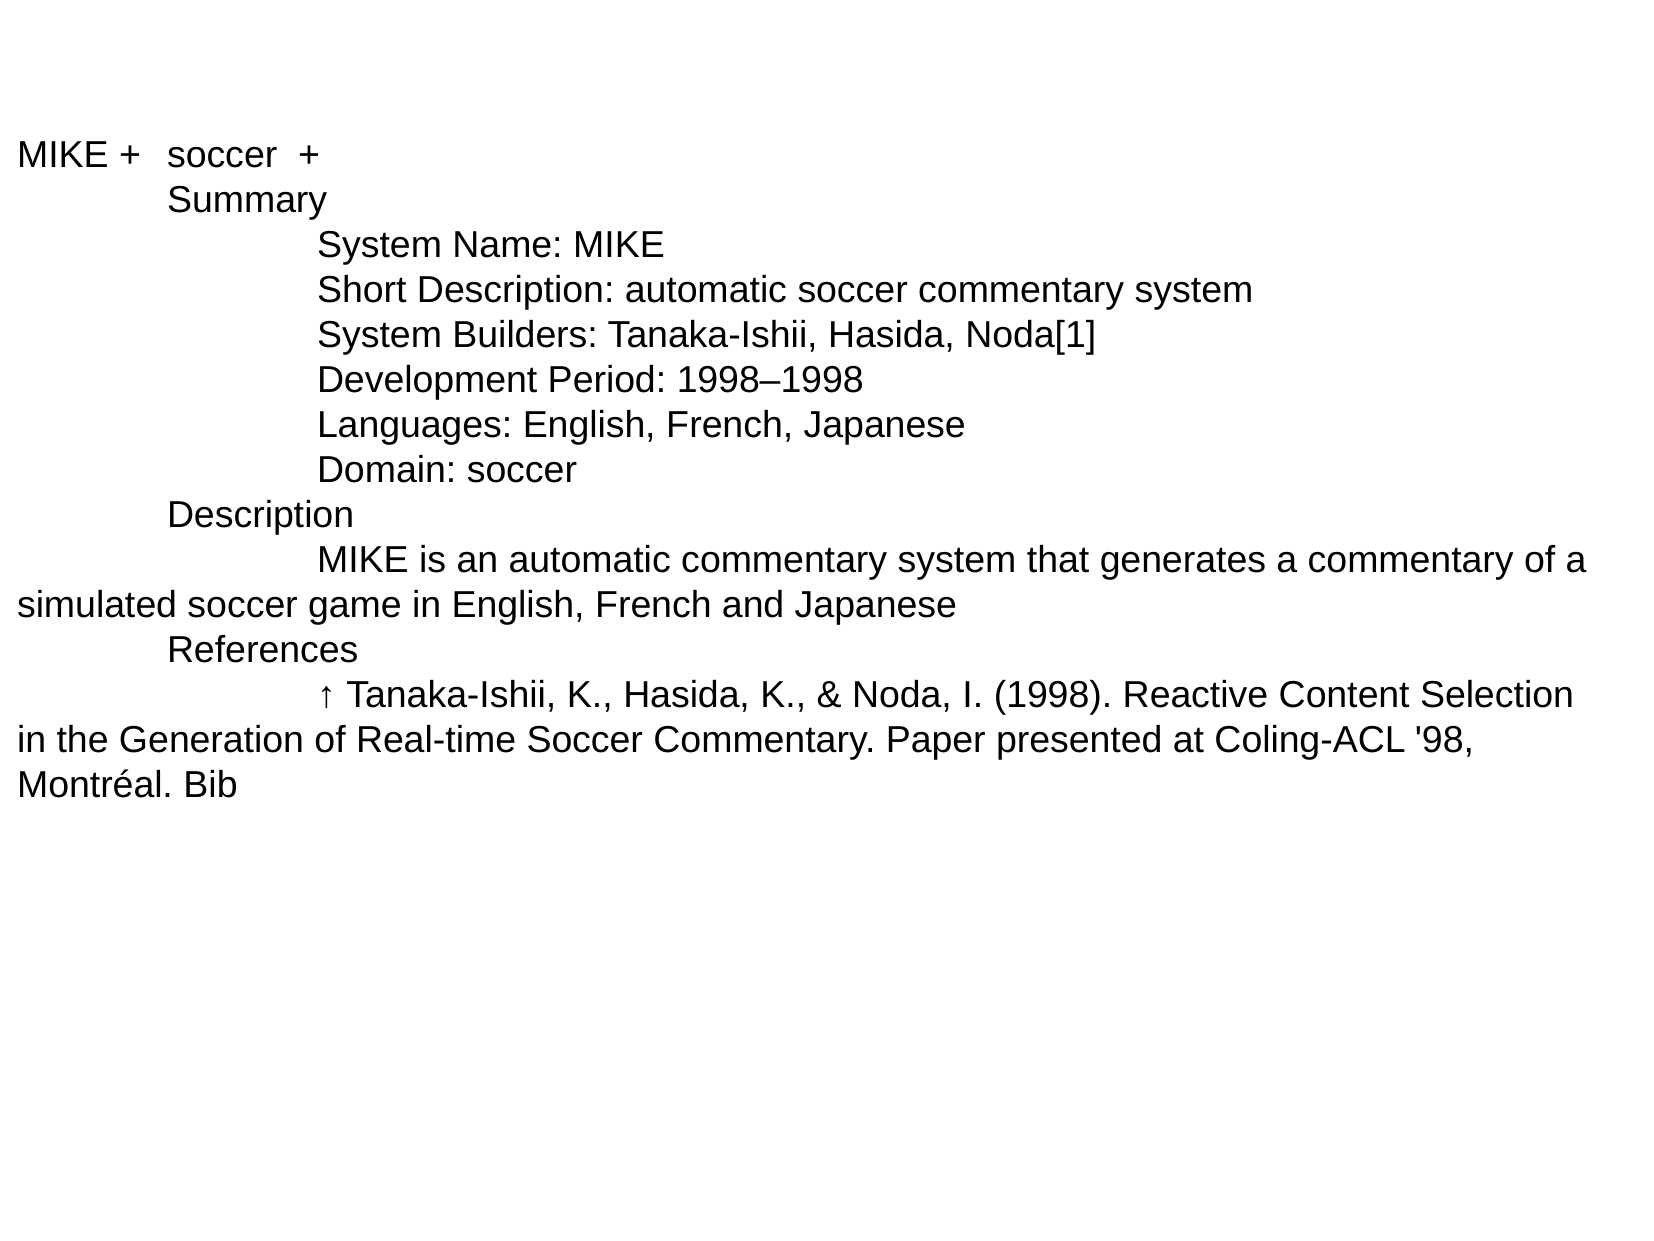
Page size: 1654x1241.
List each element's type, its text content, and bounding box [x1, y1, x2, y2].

text_box MIKE + soccer + Summary System Name: MIKE Short Description: automatic soccer commentary system System Builders: Tanaka-Ishii, Hasida, Noda[1] Development Period: 1998–1998 Languages: English, French, Japanese Domain: soccer Description MIKE is an automatic commentary system that generates a commentary of a simulated soccer game in English, French and Japanese References ↑ Tanaka-Ishii, K., Hasida, K., & Noda, I. (1998). Reactive Content Selection in the Generation of Real-time Soccer Commentary. Paper presented at Coling-ACL '98, Montréal. Bib [2, 122, 1623, 726]
